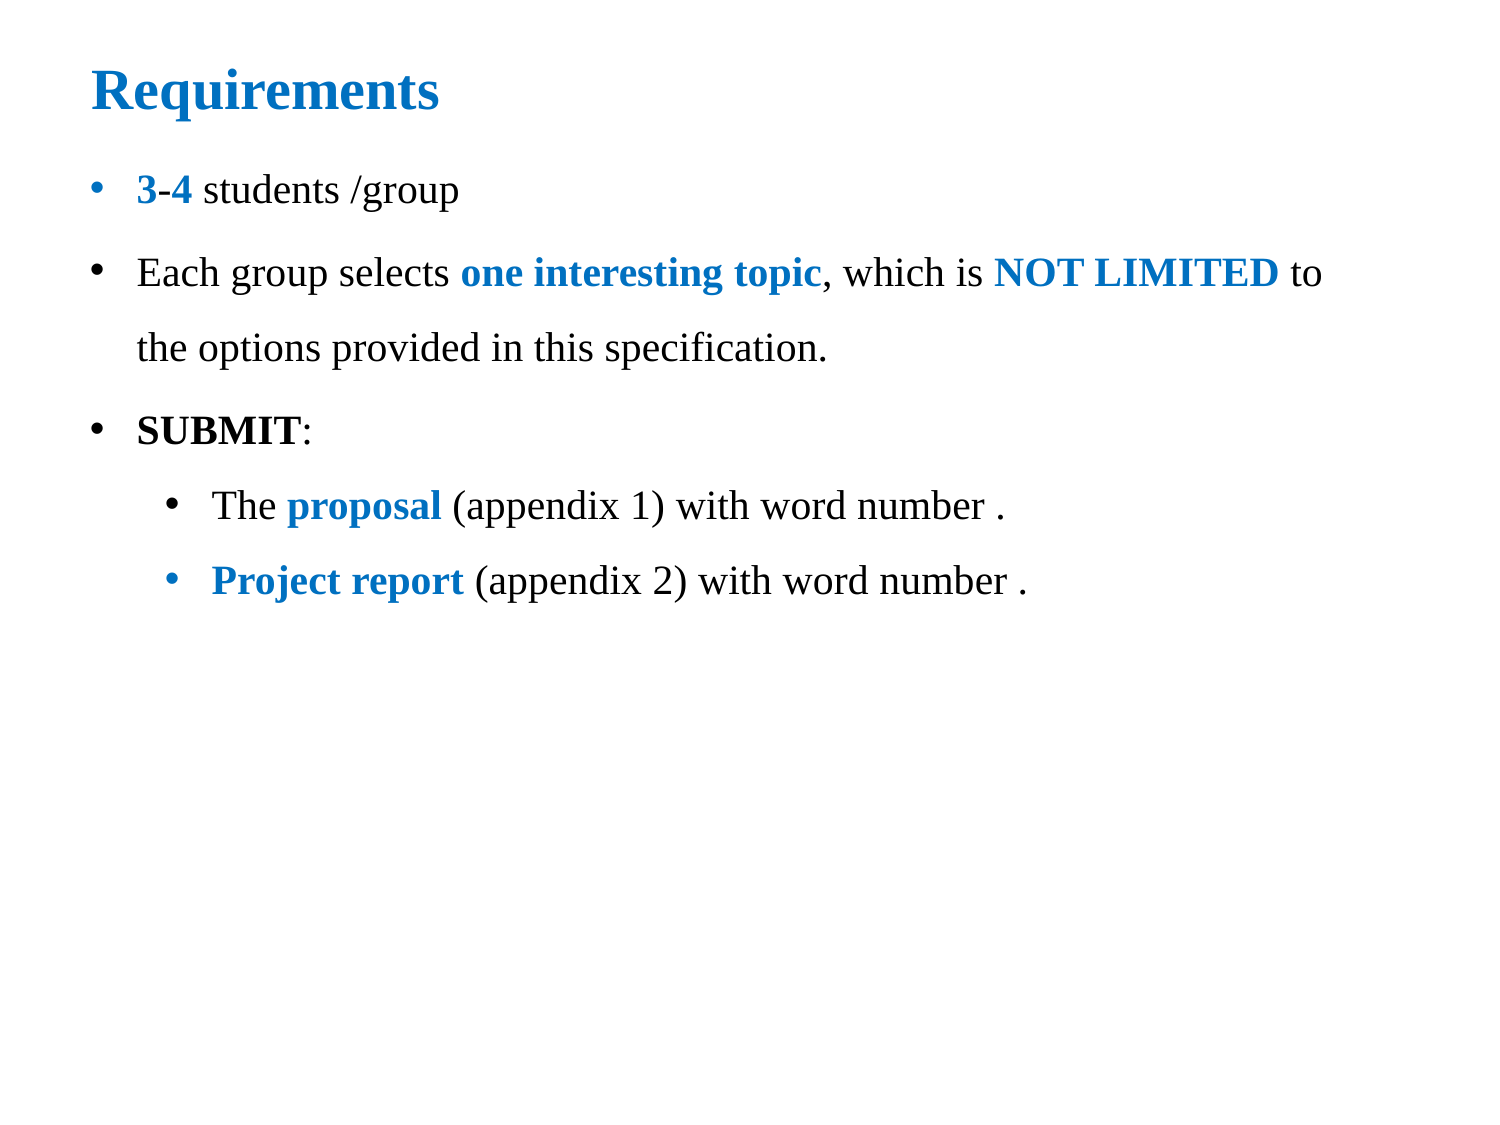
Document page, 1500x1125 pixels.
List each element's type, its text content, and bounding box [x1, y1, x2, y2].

text_box Each group selects one interesting topic, which is NOT LIMITED to the options provided in this specification. [74, 212, 1384, 377]
text_box Requirements [77, 43, 456, 129]
text_box 3-4 students /group [74, 129, 1384, 212]
